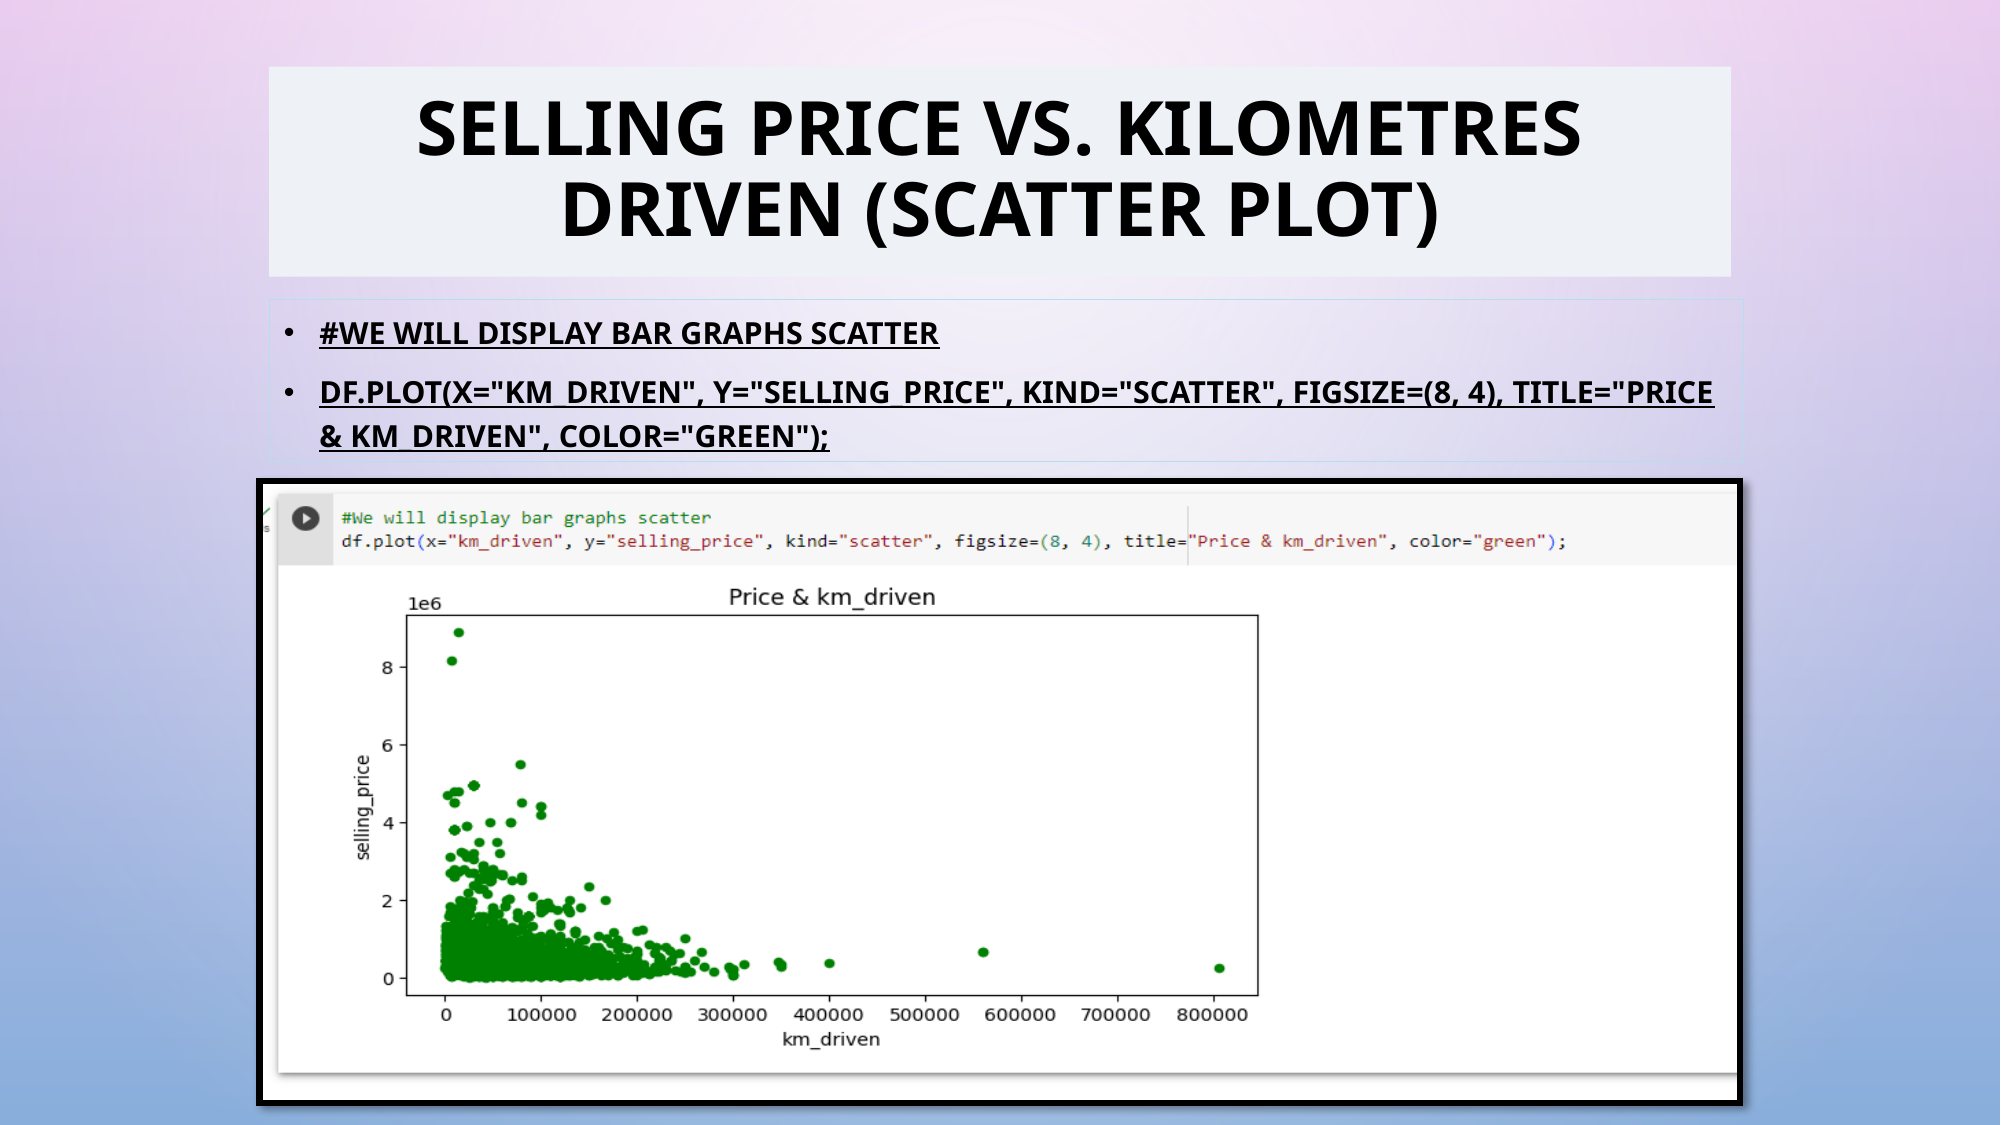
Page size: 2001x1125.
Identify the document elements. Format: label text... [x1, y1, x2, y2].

picture [262, 483, 1738, 1101]
title SELLING PRICE VS. KILOMETRES DRIVEN (SCATTER PLOT) [269, 66, 1731, 277]
list #We will display bar graphs scatter df.plot(x="km_driven", y="selling_price", kind="scatter", figsize=(8, 4), title="Price & km_driven", color="green"); [269, 299, 1744, 462]
title DATASET AFTER DROPPING DUPLICATES [0, 0, 2000, 615]
